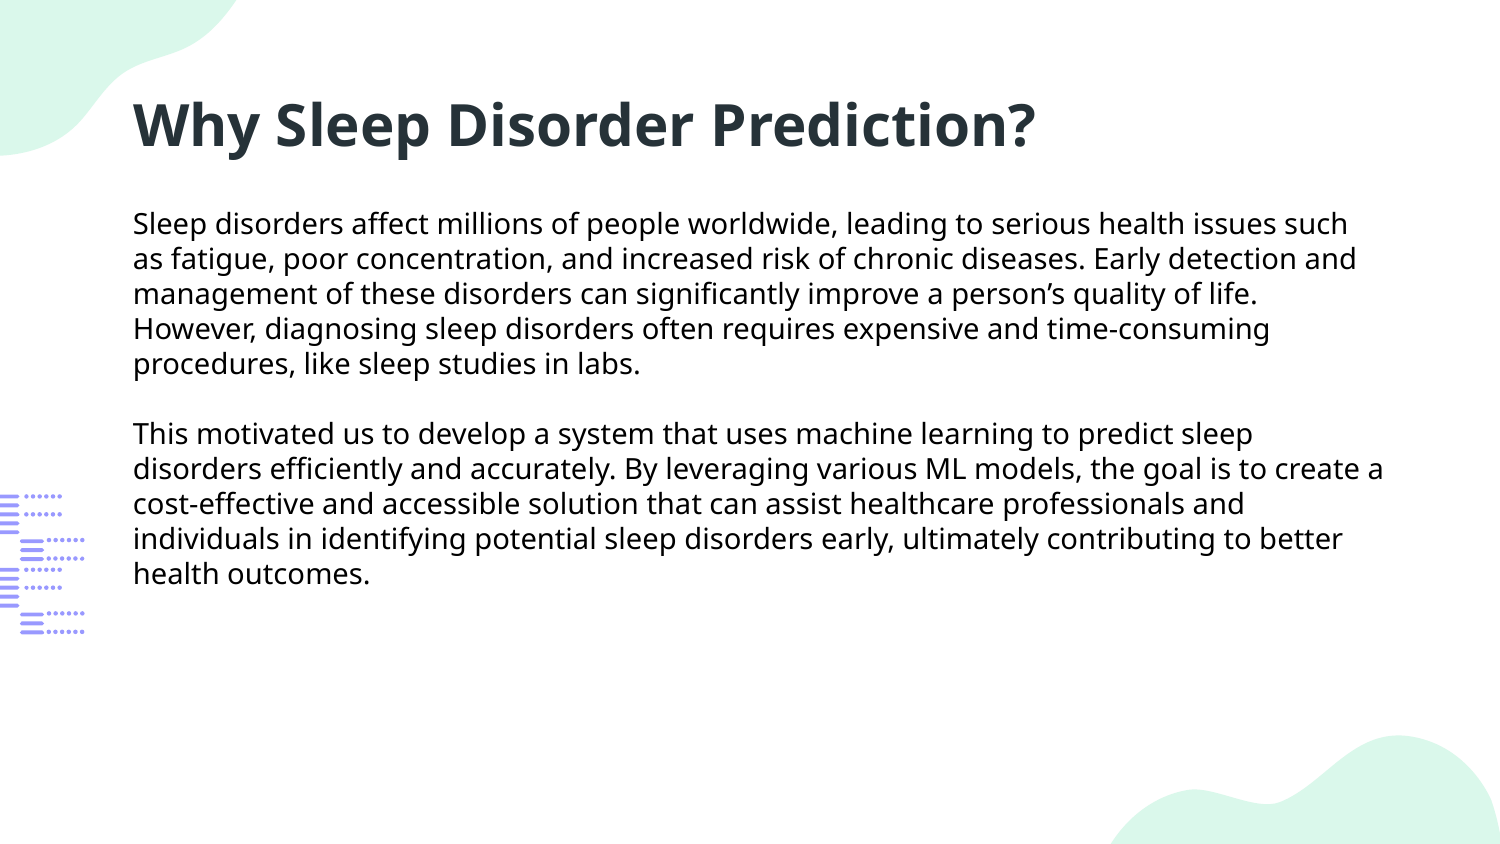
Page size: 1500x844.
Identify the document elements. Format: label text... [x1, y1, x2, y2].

title Why Sleep Disorder Prediction? [118, 72, 1382, 167]
text_box Sleep disorders affect millions of people worldwide, leading to serious health issues such as fatigue, poor concentration, and increased risk of chronic diseases. Early detection and management of these disorders can significantly improve a person’s quality of life. However, diagnosing sleep disorders often requires expensive and time-consuming procedures, like sleep studies in labs. This motivated us to develop a system that uses machine learning to predict sleep disorders efficiently and accurately. By leveraging various ML models, the goal is to create a cost-effective and accessible solution that can assist healthcare professionals and individuals in identifying potential sleep disorders early, ultimately contributing to better health outcomes. [118, 198, 1400, 633]
